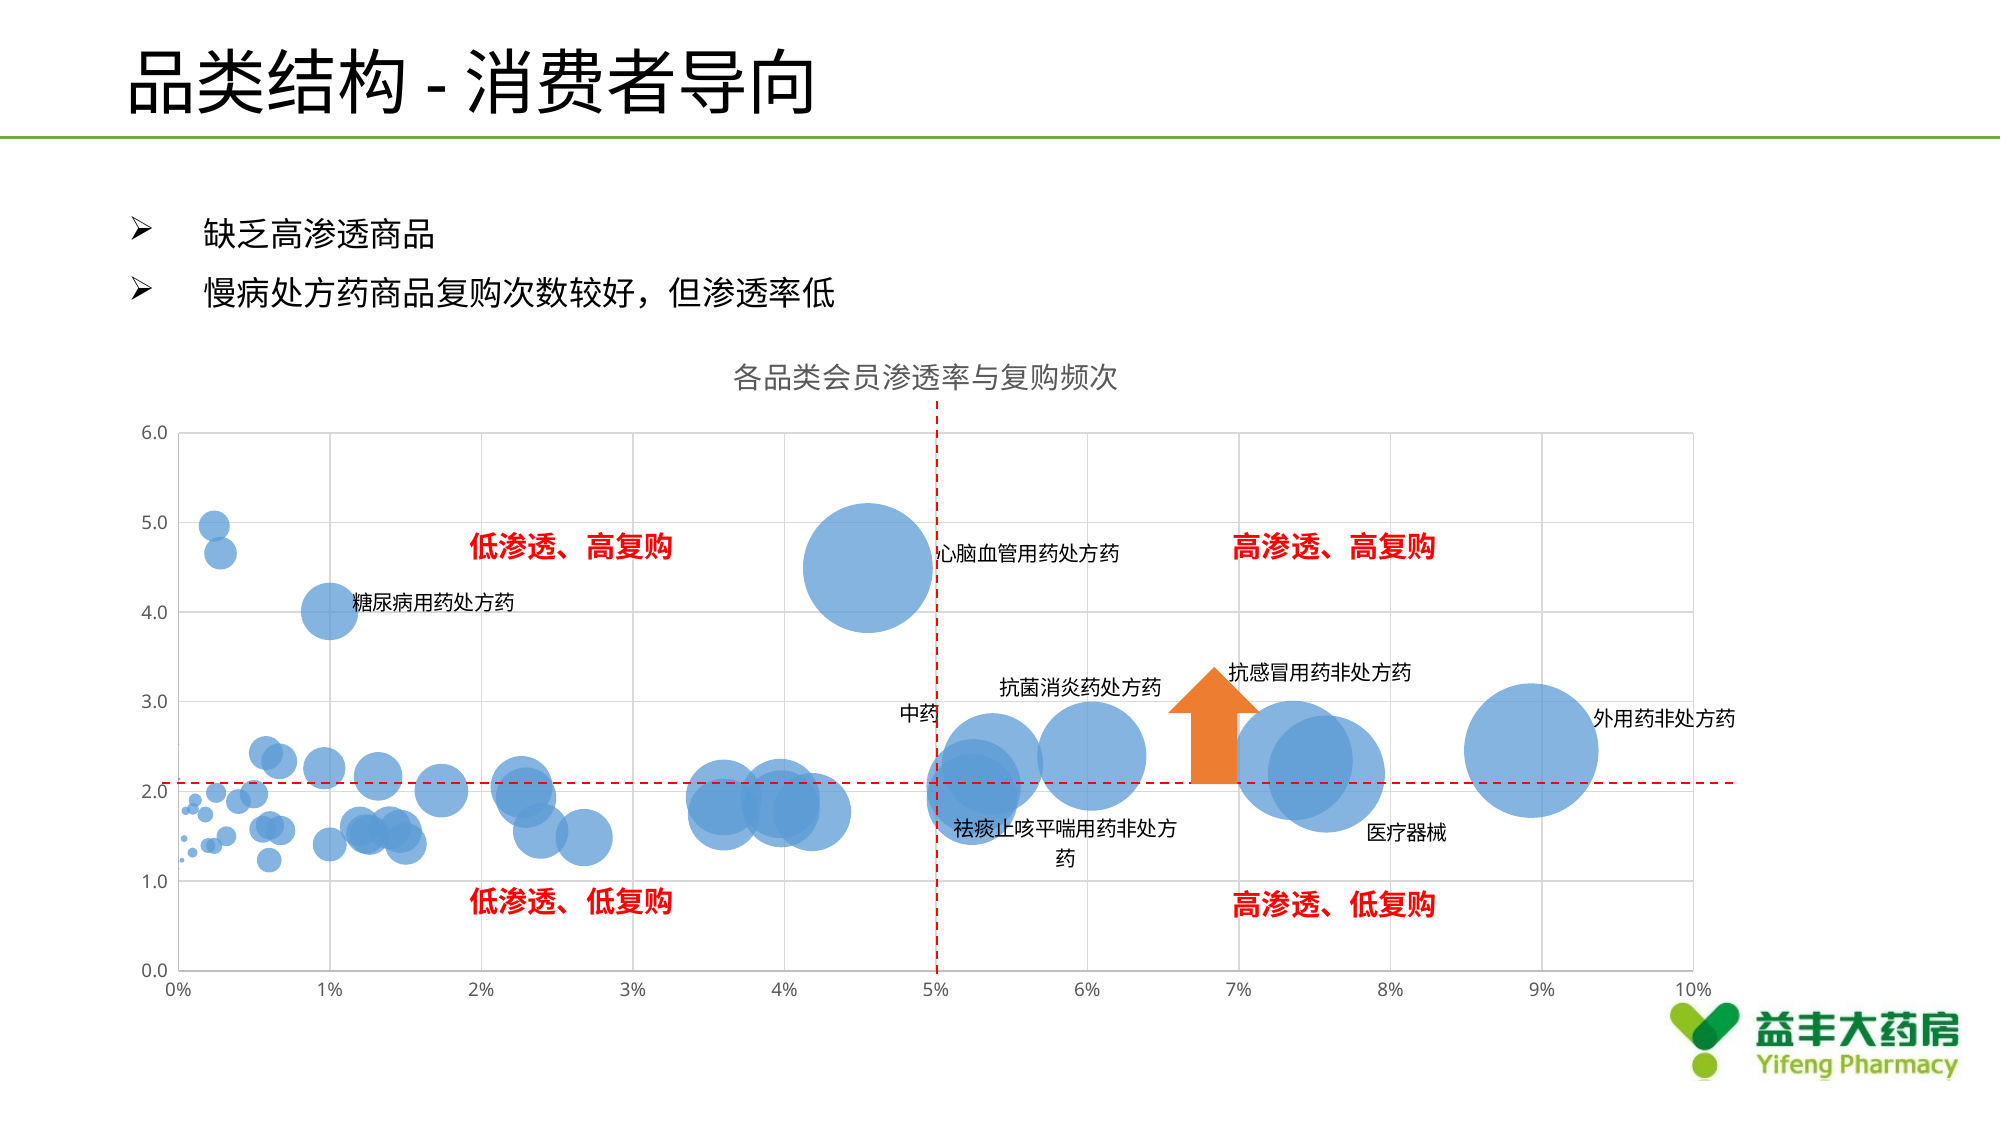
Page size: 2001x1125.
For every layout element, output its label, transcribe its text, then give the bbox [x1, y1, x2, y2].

text_box 缺乏高渗透商品 慢病处方药商品复购次数较好，但渗透率低 [108, 182, 1880, 323]
picture [1663, 1000, 1962, 1081]
chart [108, 324, 1746, 1018]
text_box 品类结构-消费者导向 [110, 39, 1308, 131]
